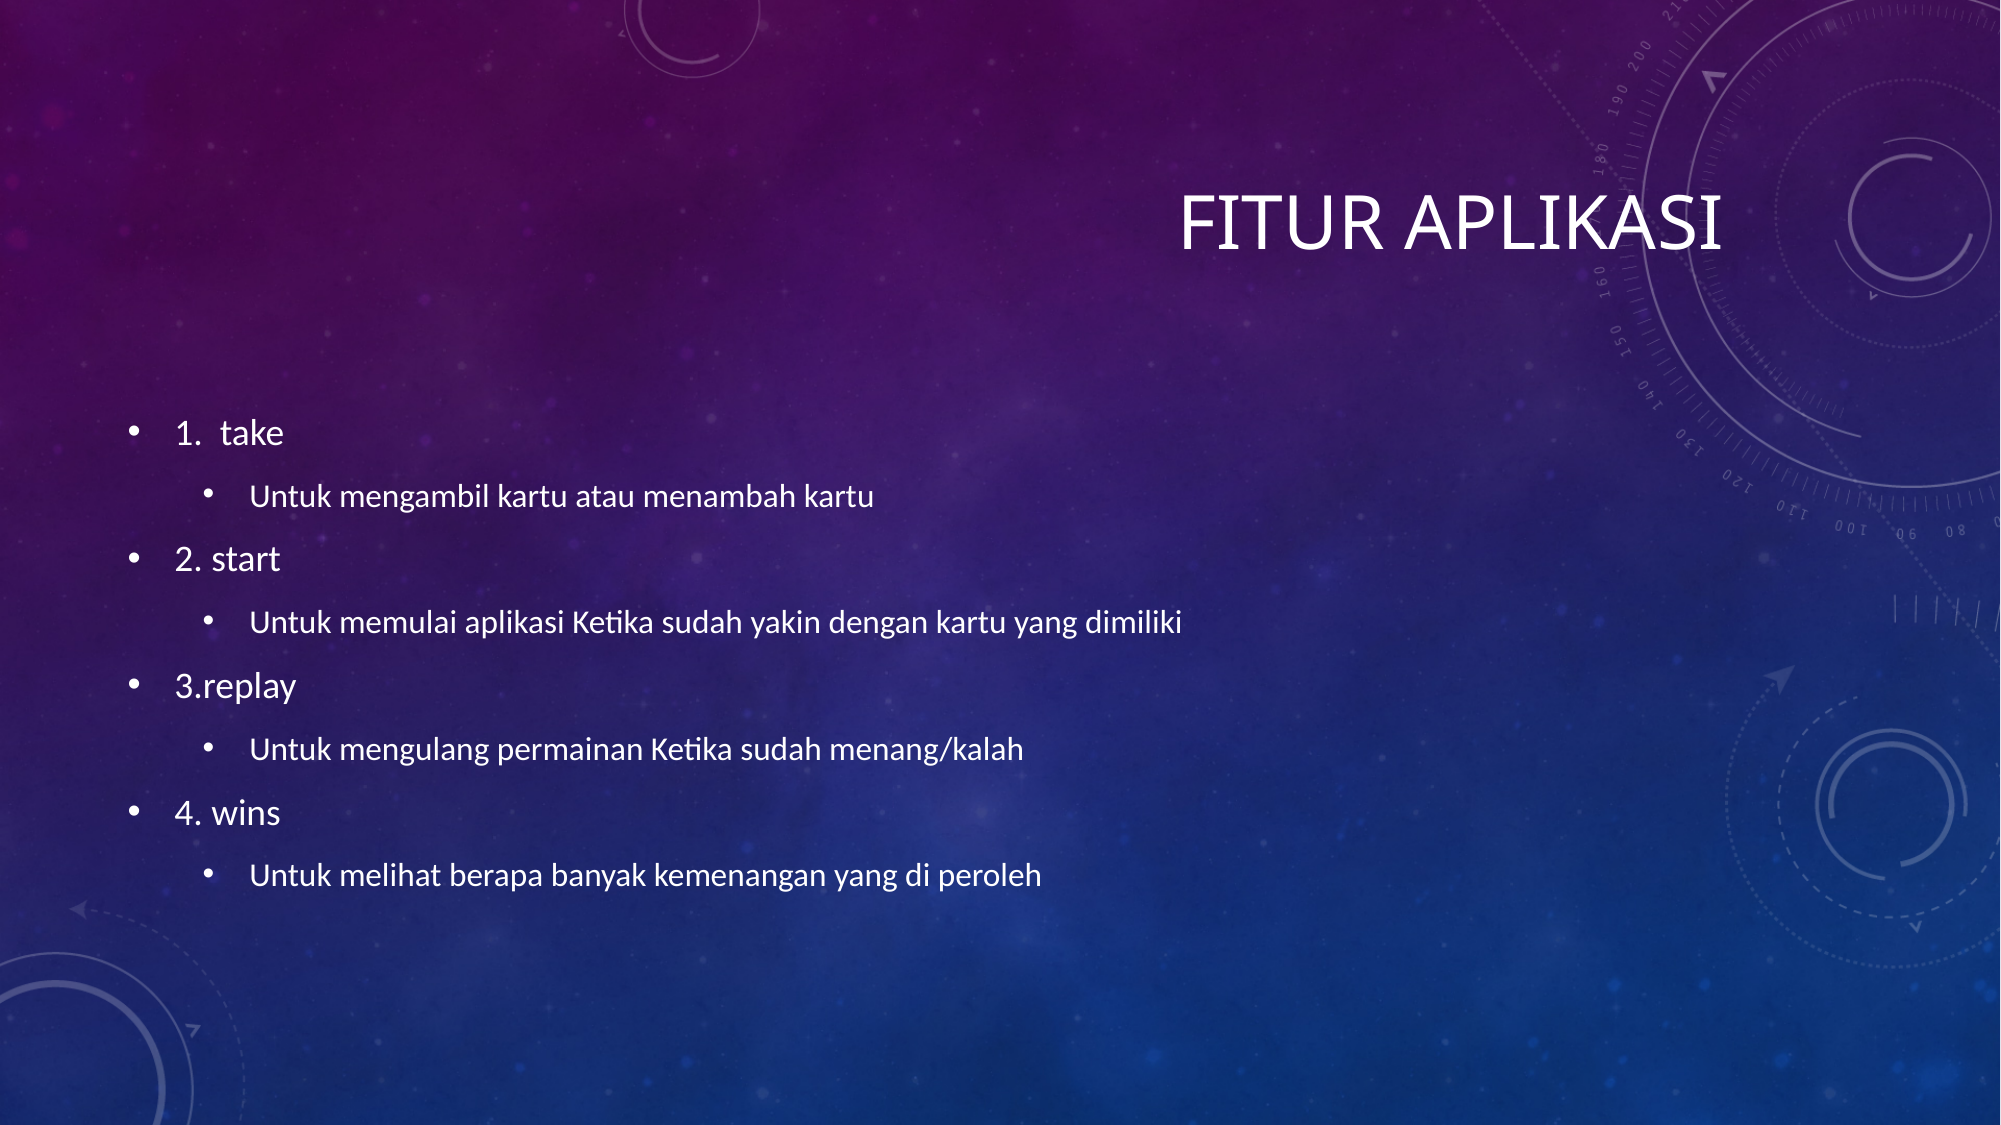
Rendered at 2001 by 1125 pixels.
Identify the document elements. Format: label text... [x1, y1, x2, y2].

list 1. take Untuk mengambil kartu atau menambah kartu 2. start Untuk memulai aplikasi Ketika sudah yakin dengan kartu yang dimiliki 3.replay Untuk mengulang permainan Ketika sudah menang/kalah 4. wins Untuk melihat berapa banyak kemenangan yang di peroleh [112, 351, 1775, 950]
title Fitur aplikasi [112, 99, 1775, 339]
picture [0, 0, 2001, 1125]
